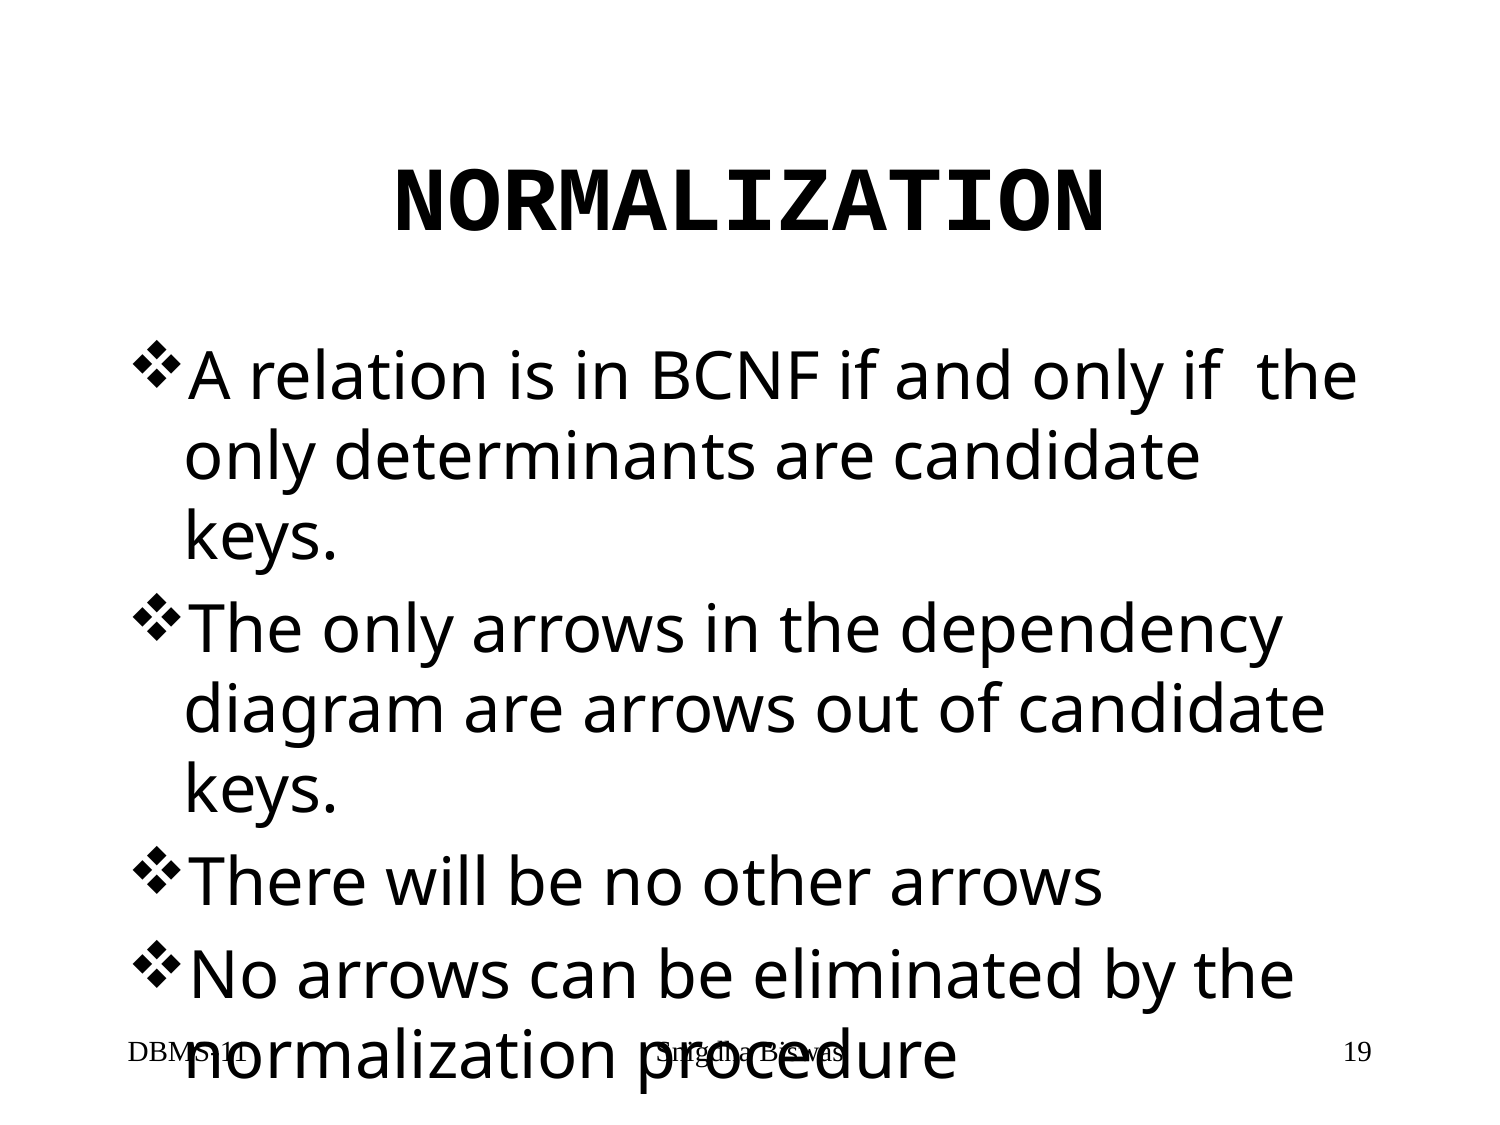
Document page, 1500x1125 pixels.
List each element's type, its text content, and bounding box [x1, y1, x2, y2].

title NORMALIZATION [112, 99, 1388, 288]
footer Snigdha Biswas [512, 1024, 988, 1101]
slide_number 19 [1074, 1024, 1388, 1101]
list A relation is in BCNF if and only if the only determinants are candidate keys. The only arrows in the dependency diagram are arrows out of candidate keys. There will be no other arrows No arrows can be eliminated by the normalization procedure [112, 324, 1388, 1001]
slide_number DBMS-11 [112, 1024, 426, 1101]
